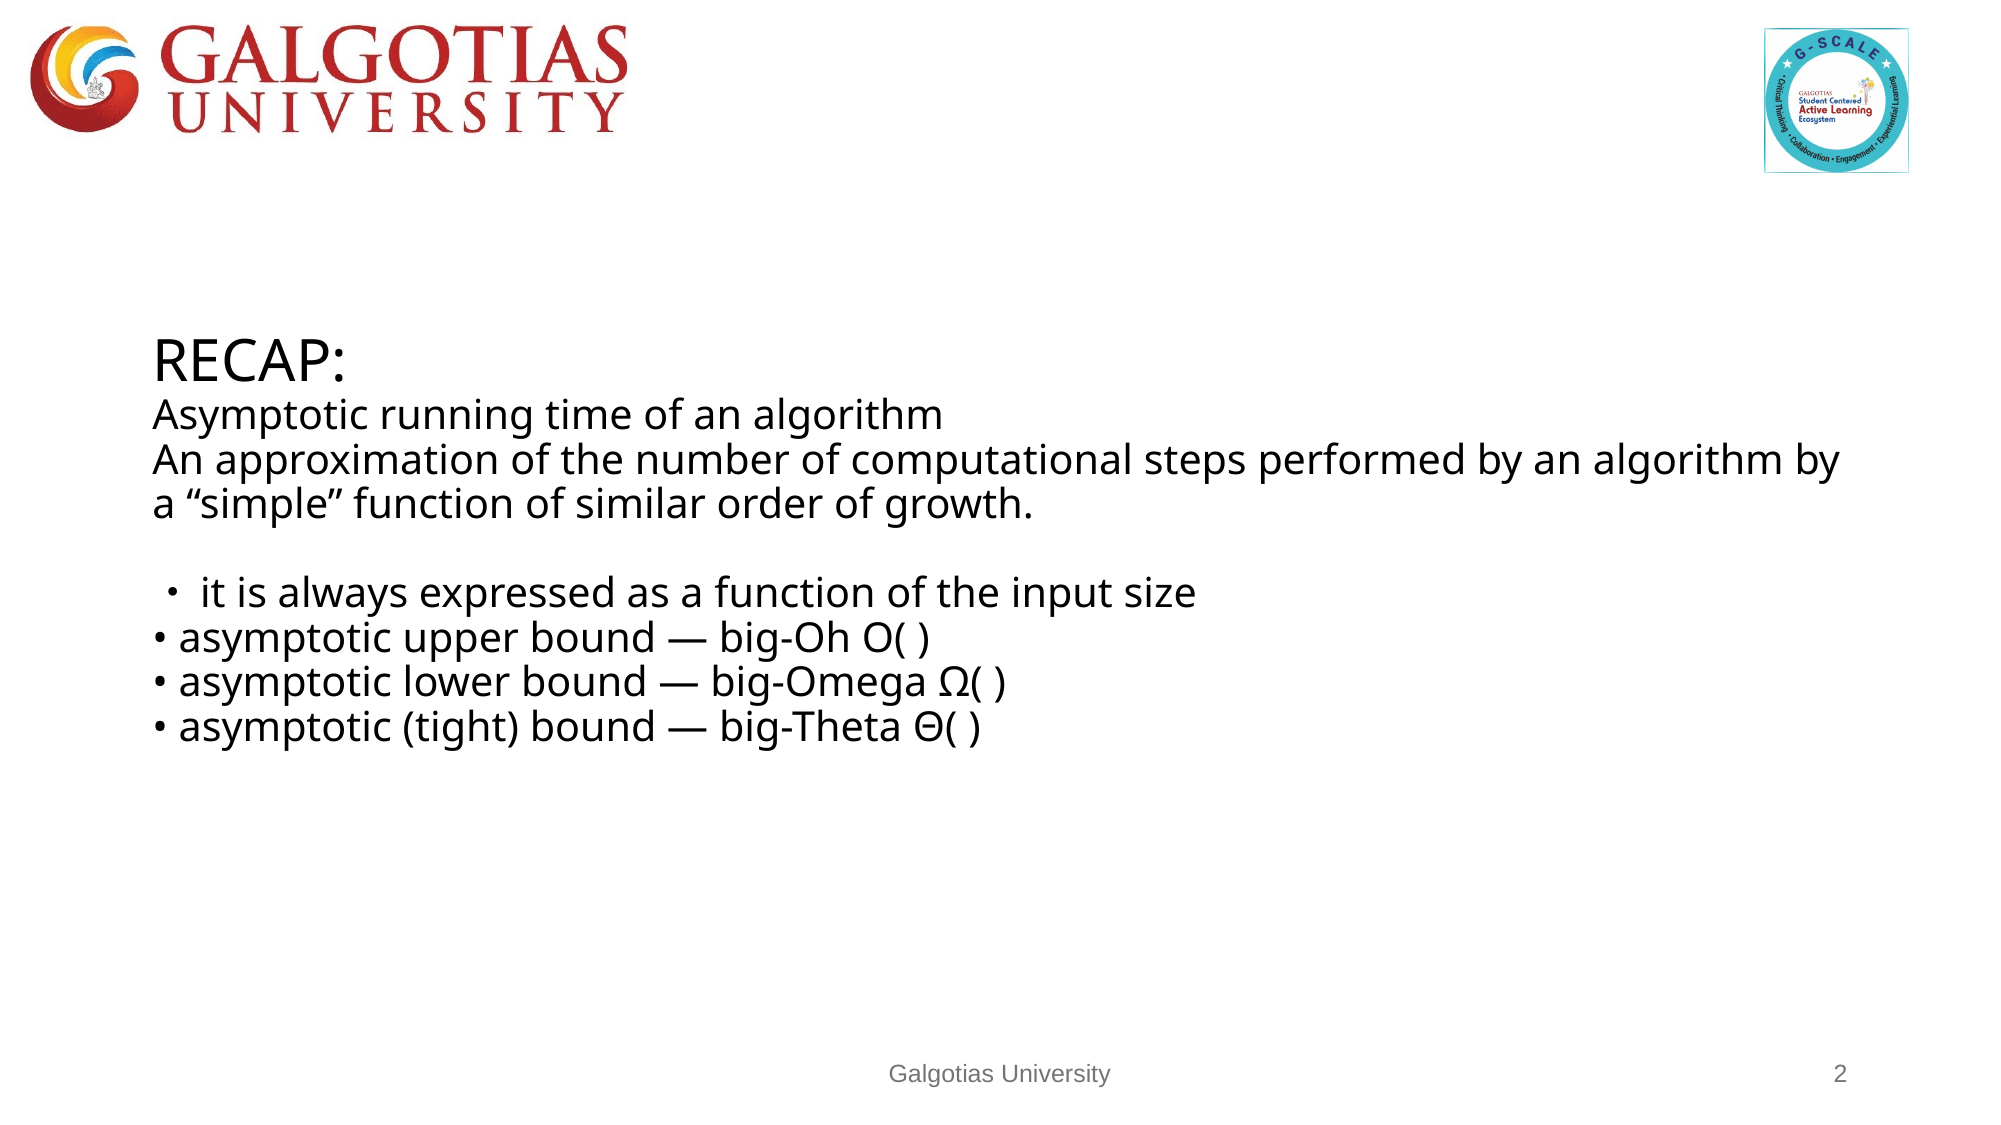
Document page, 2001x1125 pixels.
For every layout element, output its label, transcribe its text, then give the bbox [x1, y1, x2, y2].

picture [16, 18, 641, 141]
title RECAP: Asymptotic running time of an algorithm An approximation of the number of computational steps performed by an algorithm by a “simple” function of similar order of growth. ・it is always expressed as a function of the input size • asymptotic upper bound — big-Oh O( ) • asymptotic lower bound — big-Omega Ω( ) • asymptotic (tight) bound — big-Theta Θ( ) [137, 321, 1863, 894]
footer Galgotias University [662, 1042, 1338, 1103]
slide_number 2 [1412, 1042, 1863, 1103]
picture [1764, 28, 1909, 173]
